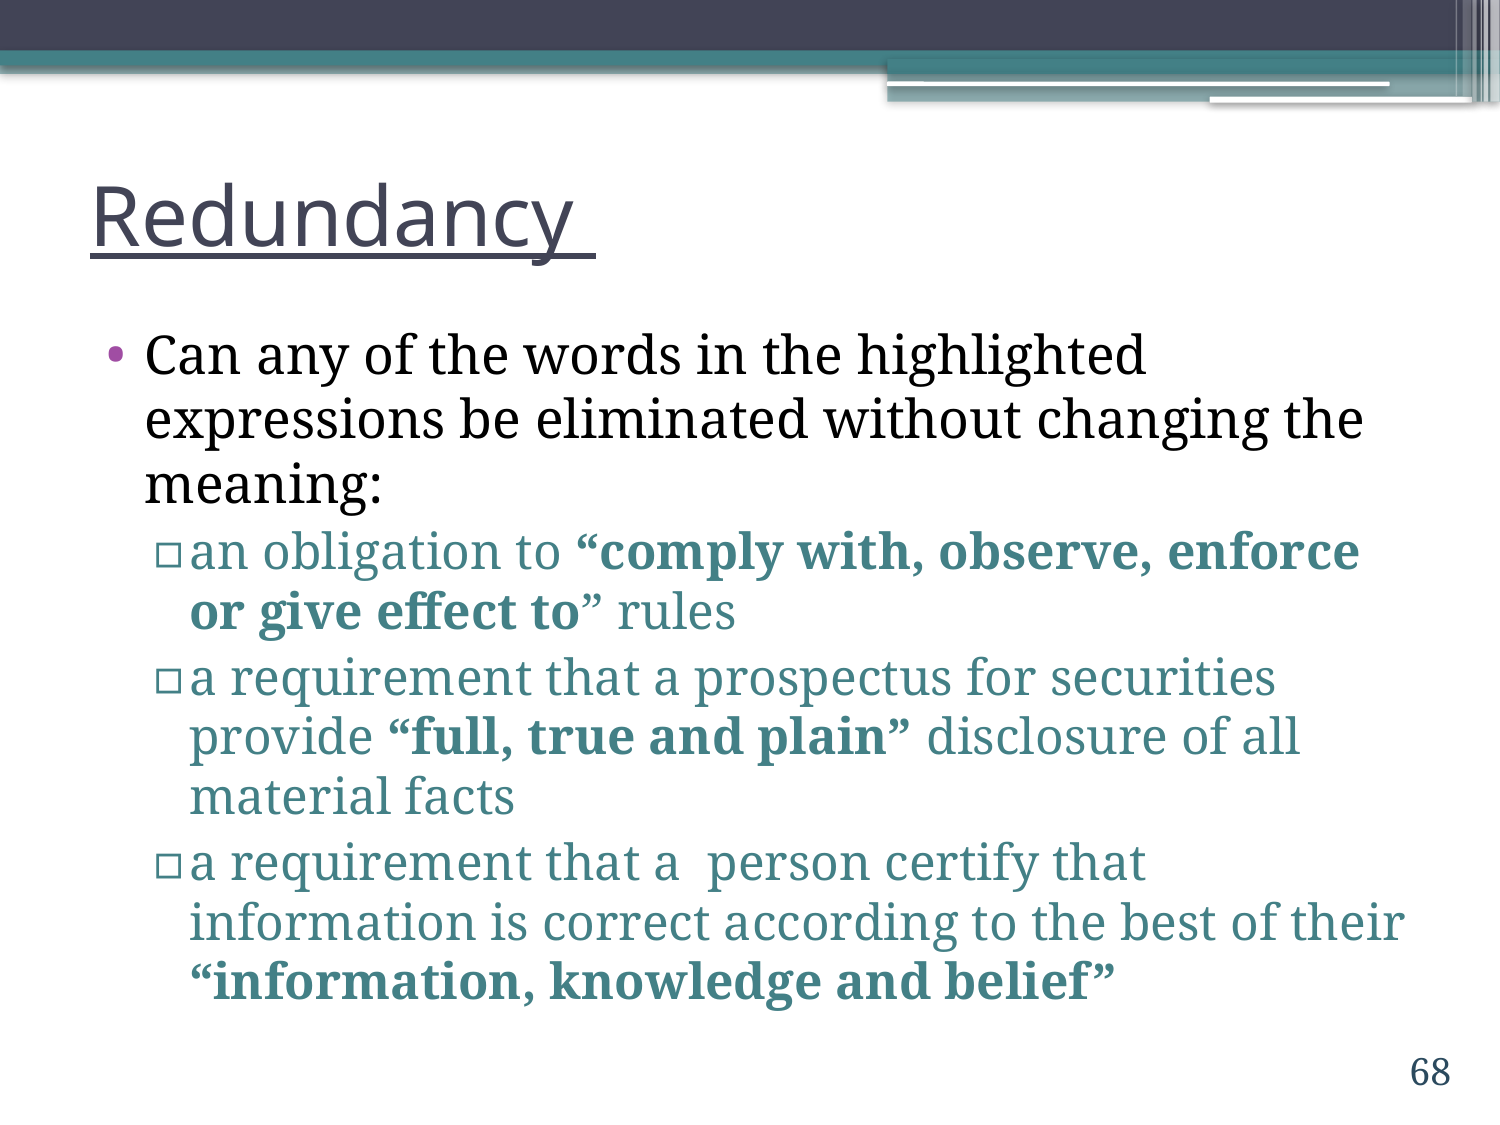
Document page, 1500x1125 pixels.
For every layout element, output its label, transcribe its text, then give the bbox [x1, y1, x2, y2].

title Redundancy [75, 125, 1425, 301]
list Can any of the words in the highlighted expressions be eliminated without changing the meaning: an obligation to “comply with, observe, enforce or give effect to” rules a requirement that a prospectus for securities provide “full, true and plain” disclosure of all material facts a requirement that a person certify that information is correct according to the best of their “information, knowledge and belief” [75, 313, 1425, 1024]
slide_number 68 [1341, 1046, 1466, 1107]
